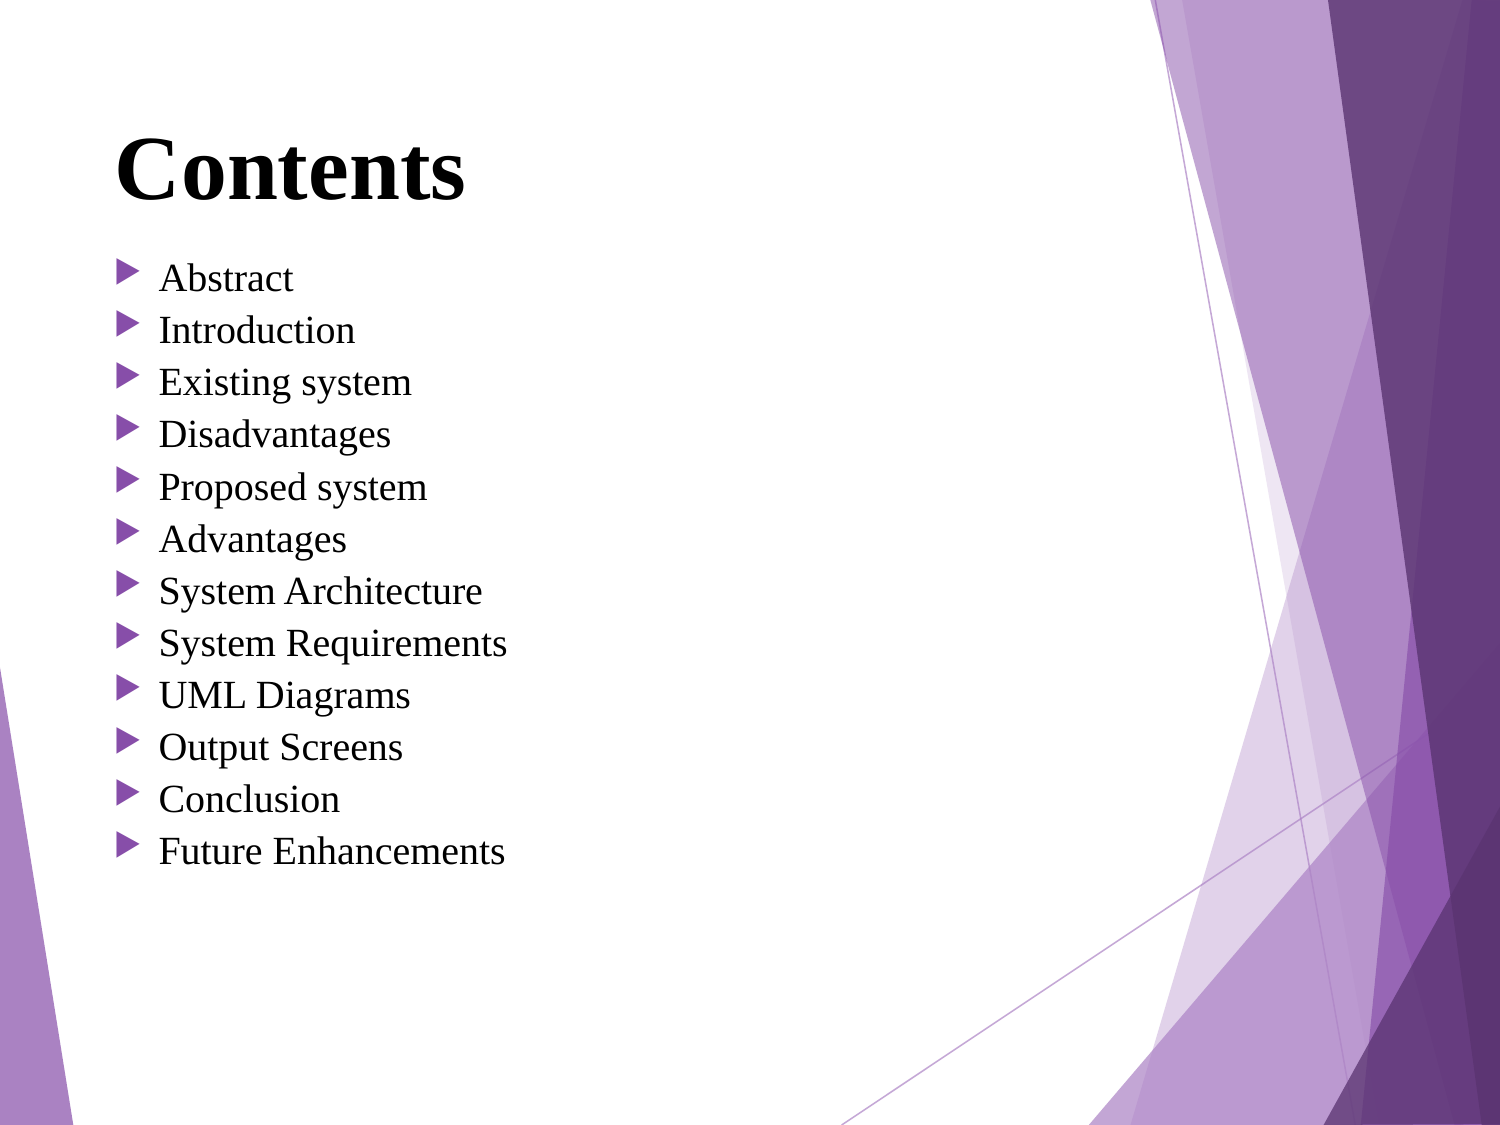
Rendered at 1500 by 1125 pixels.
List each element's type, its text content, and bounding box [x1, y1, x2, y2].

title Contents [99, 99, 1142, 317]
list Abstract Introduction Existing system Disadvantages Proposed system Advantages System Architecture System Requirements UML Diagrams Output Screens Conclusion Future Enhancements [98, 244, 1140, 881]
